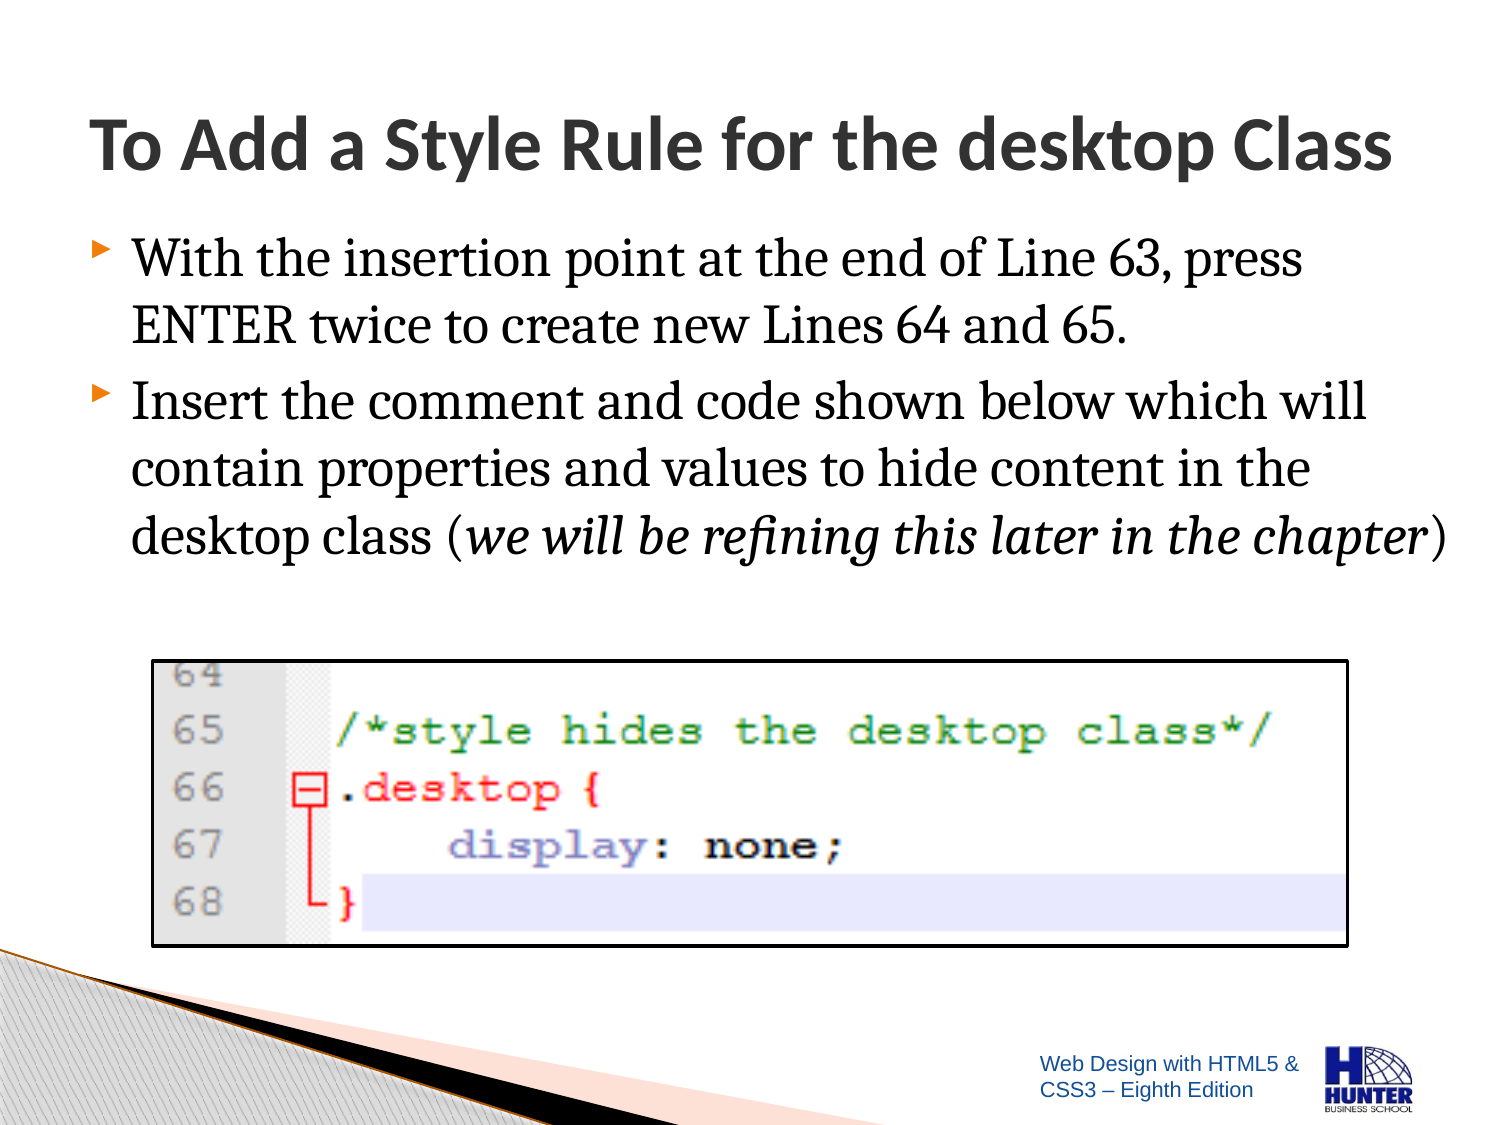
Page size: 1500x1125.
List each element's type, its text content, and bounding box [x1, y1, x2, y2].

picture [1325, 1046, 1413, 1113]
list With the insertion point at the end of Line 63, press ENTER twice to create new Lines 64 and 65. Insert the comment and code shown below which will contain properties and values to hide content in the desktop class (we will be refining this later in the chapter) [56, 212, 1475, 955]
picture [153, 662, 1347, 945]
title To Add a Style Rule for the desktop Class [75, 45, 1425, 233]
